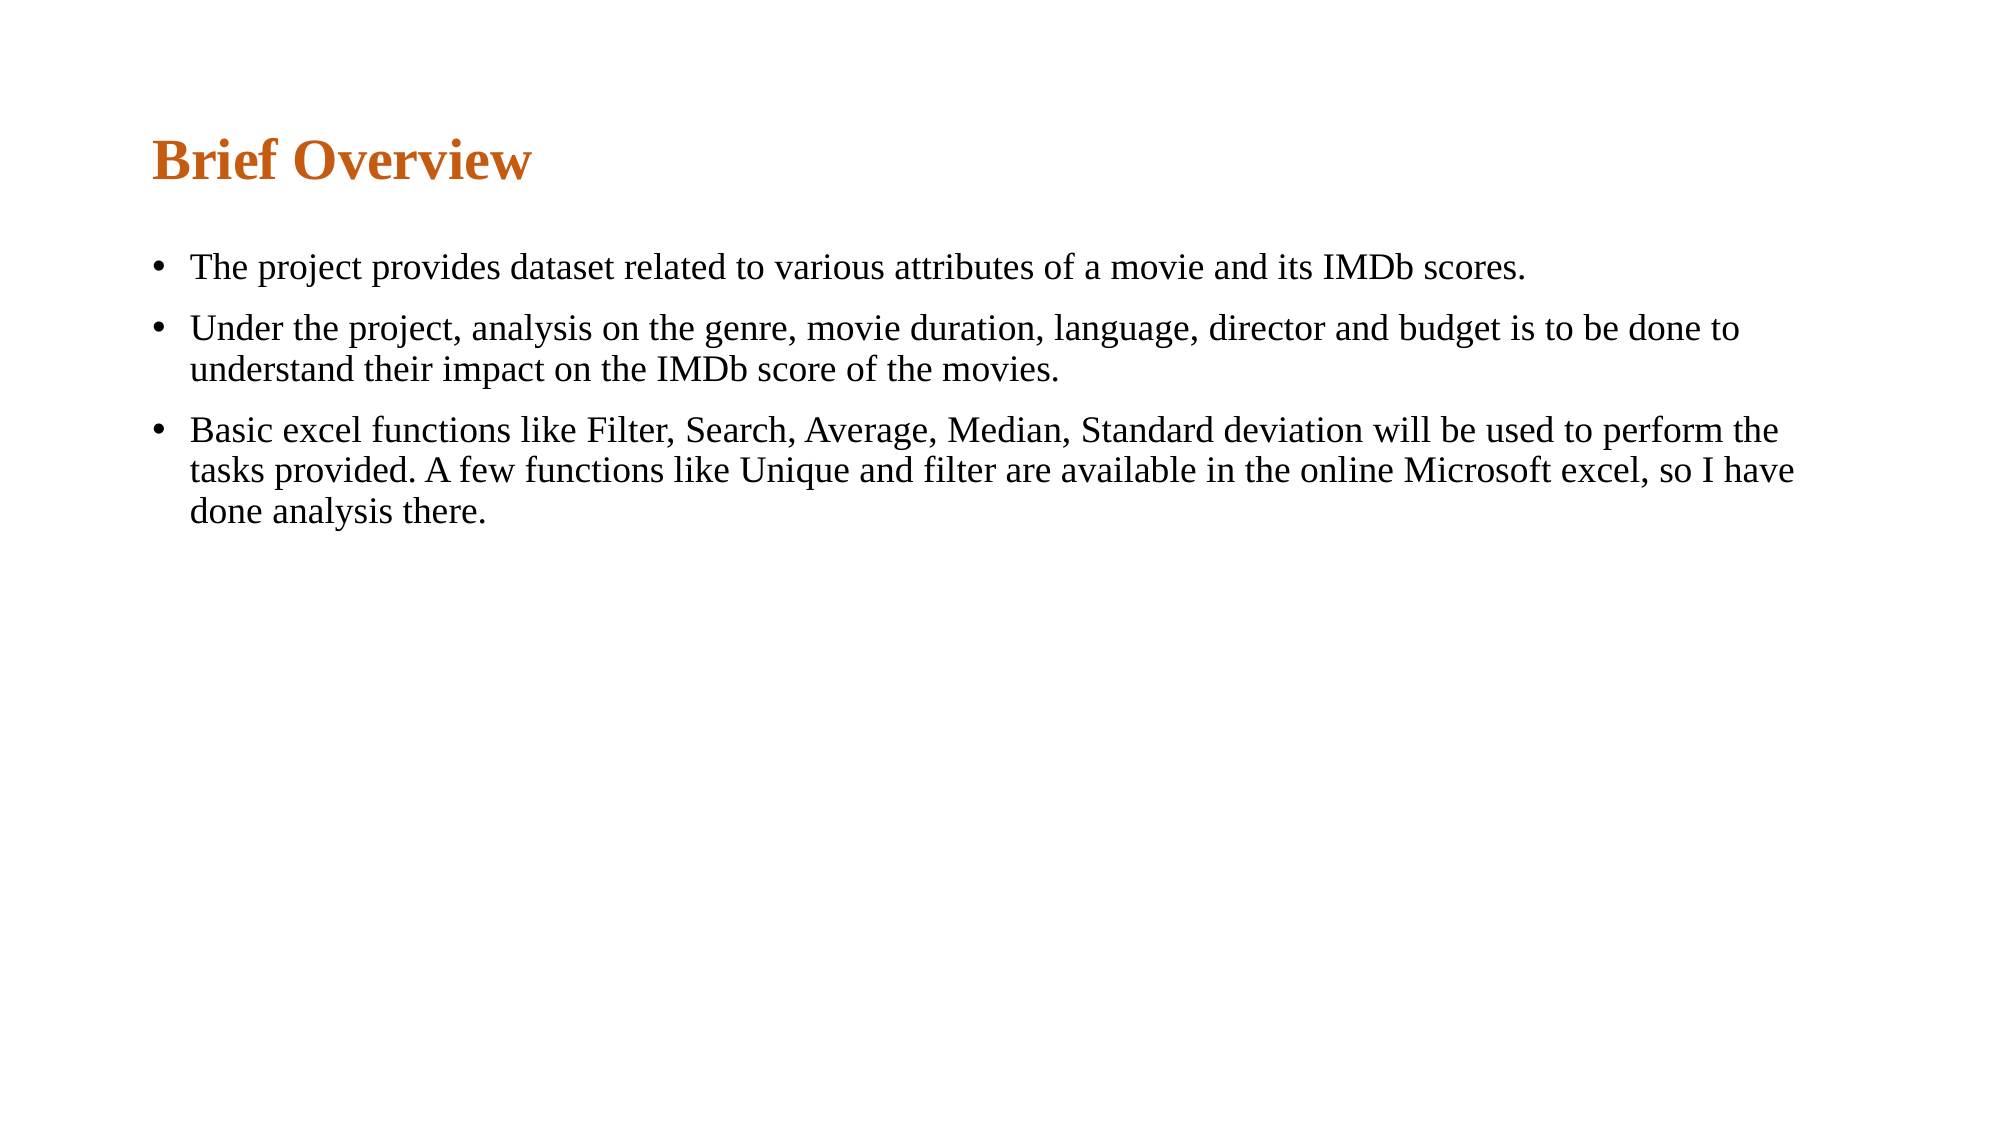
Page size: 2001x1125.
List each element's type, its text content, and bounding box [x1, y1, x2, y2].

title Brief Overview [137, 59, 1863, 239]
list The project provides dataset related to various attributes of a movie and its IMDb scores. Under the project, analysis on the genre, movie duration, language, director and budget is to be done to understand their impact on the IMDb score of the movies. Basic excel functions like Filter, Search, Average, Median, Standard deviation will be used to perform the tasks provided. A few functions like Unique and filter are available in the online Microsoft excel, so I have done analysis there. [137, 239, 1863, 1014]
